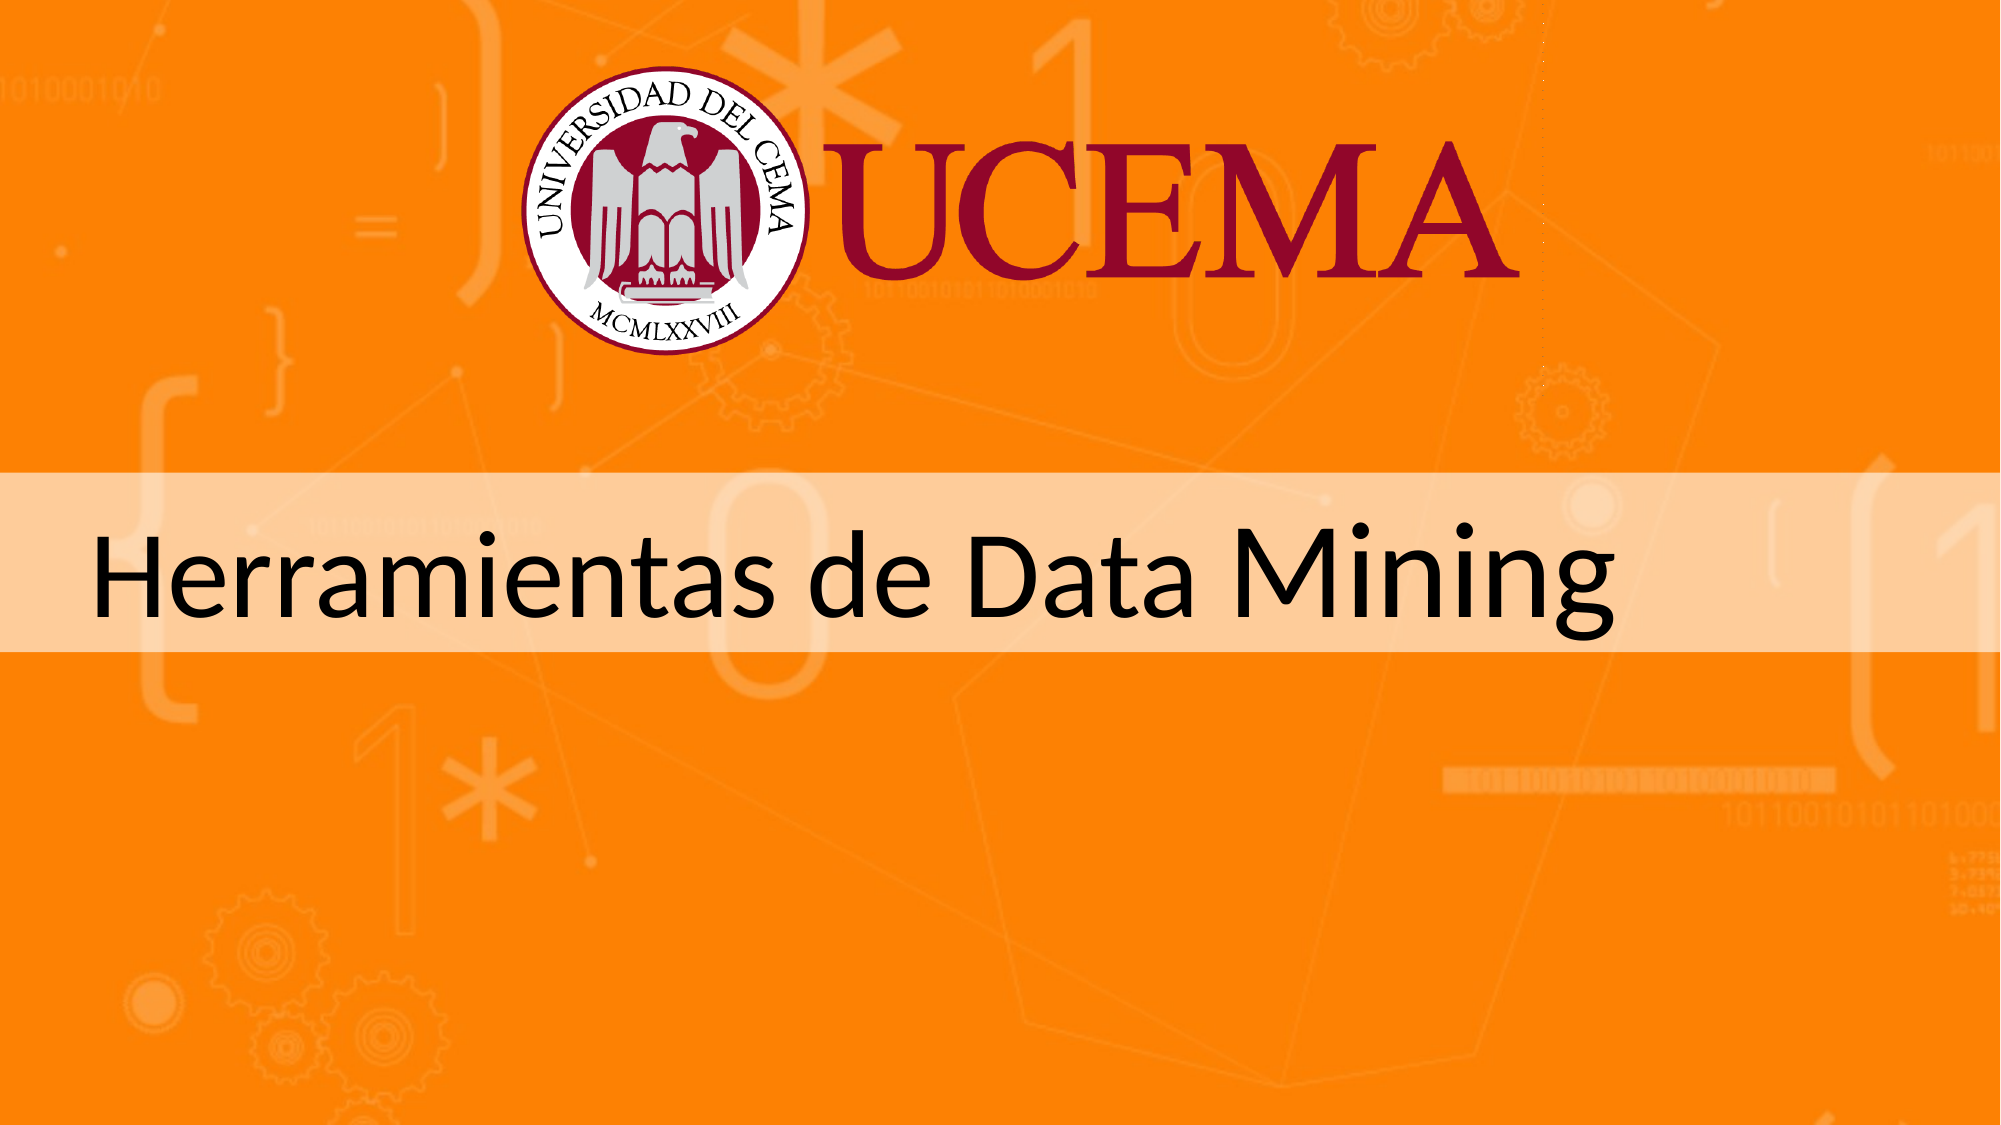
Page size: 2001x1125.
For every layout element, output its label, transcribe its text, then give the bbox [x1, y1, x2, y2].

text_box Herramientas de Data Mining [0, 472, 2000, 653]
picture [0, 0, 2001, 1125]
